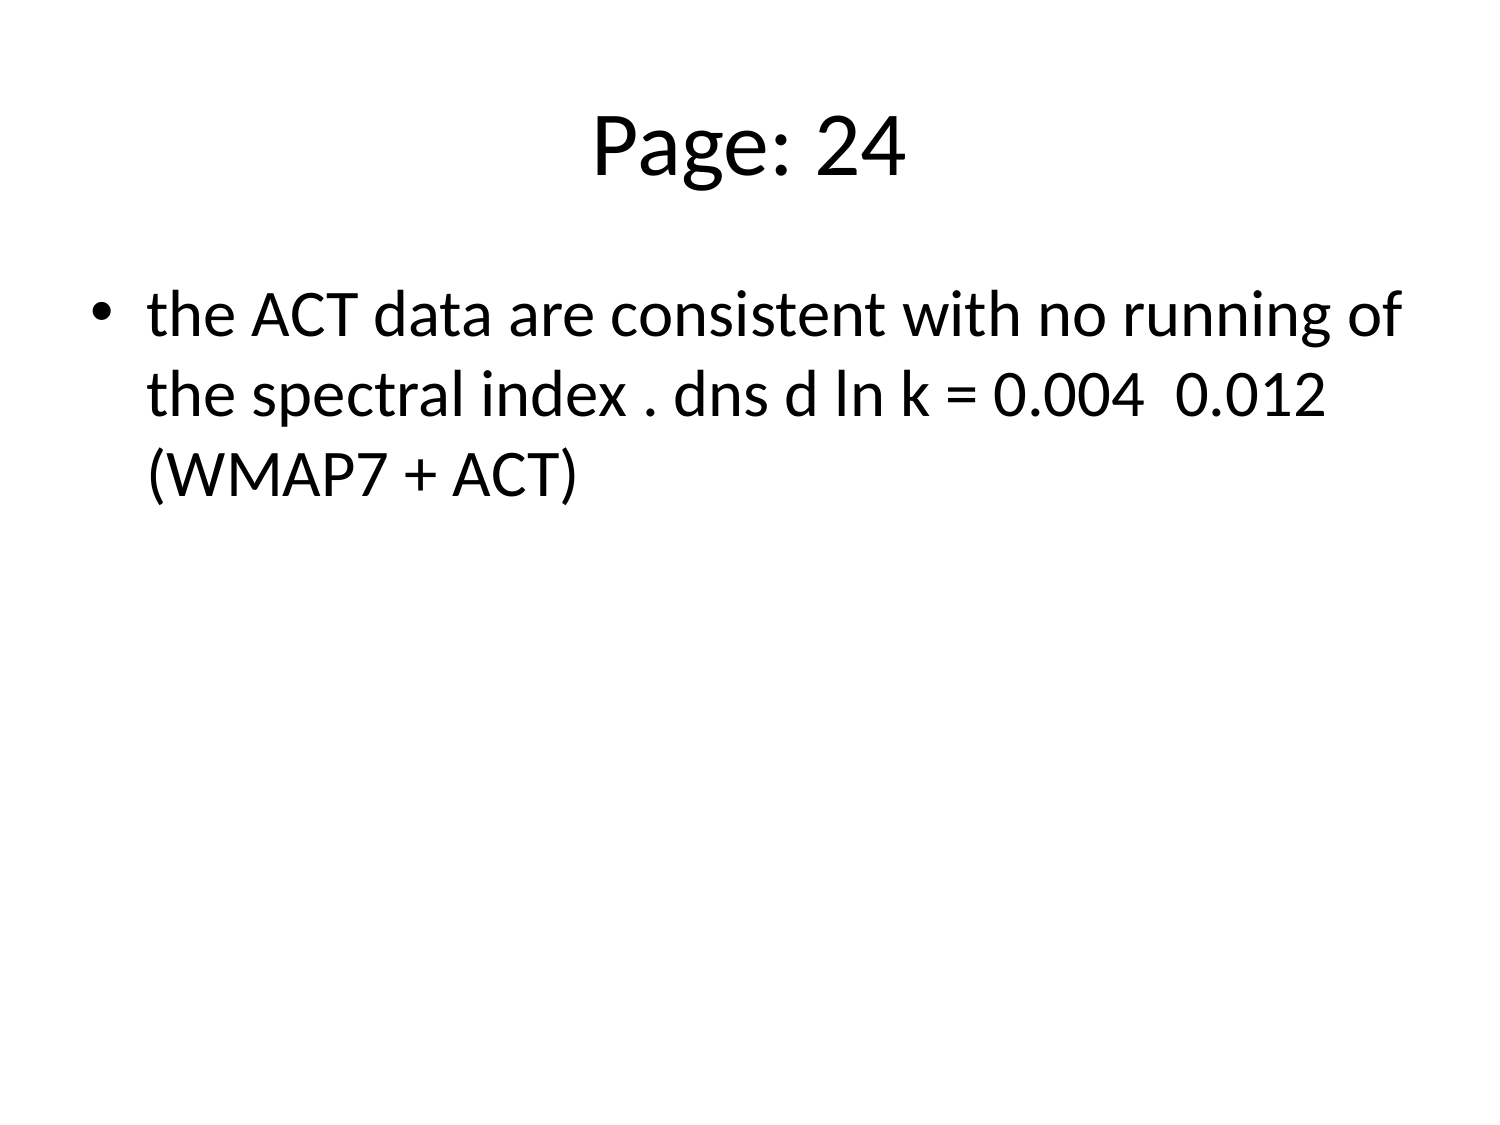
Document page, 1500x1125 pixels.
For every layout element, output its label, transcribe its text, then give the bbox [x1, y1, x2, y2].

list the ACT data are consistent with no running of the spectral index . dns d ln k = 0.004 0.012 (WMAP7 + ACT) [75, 262, 1425, 1005]
title Page: 24 [75, 45, 1425, 233]
